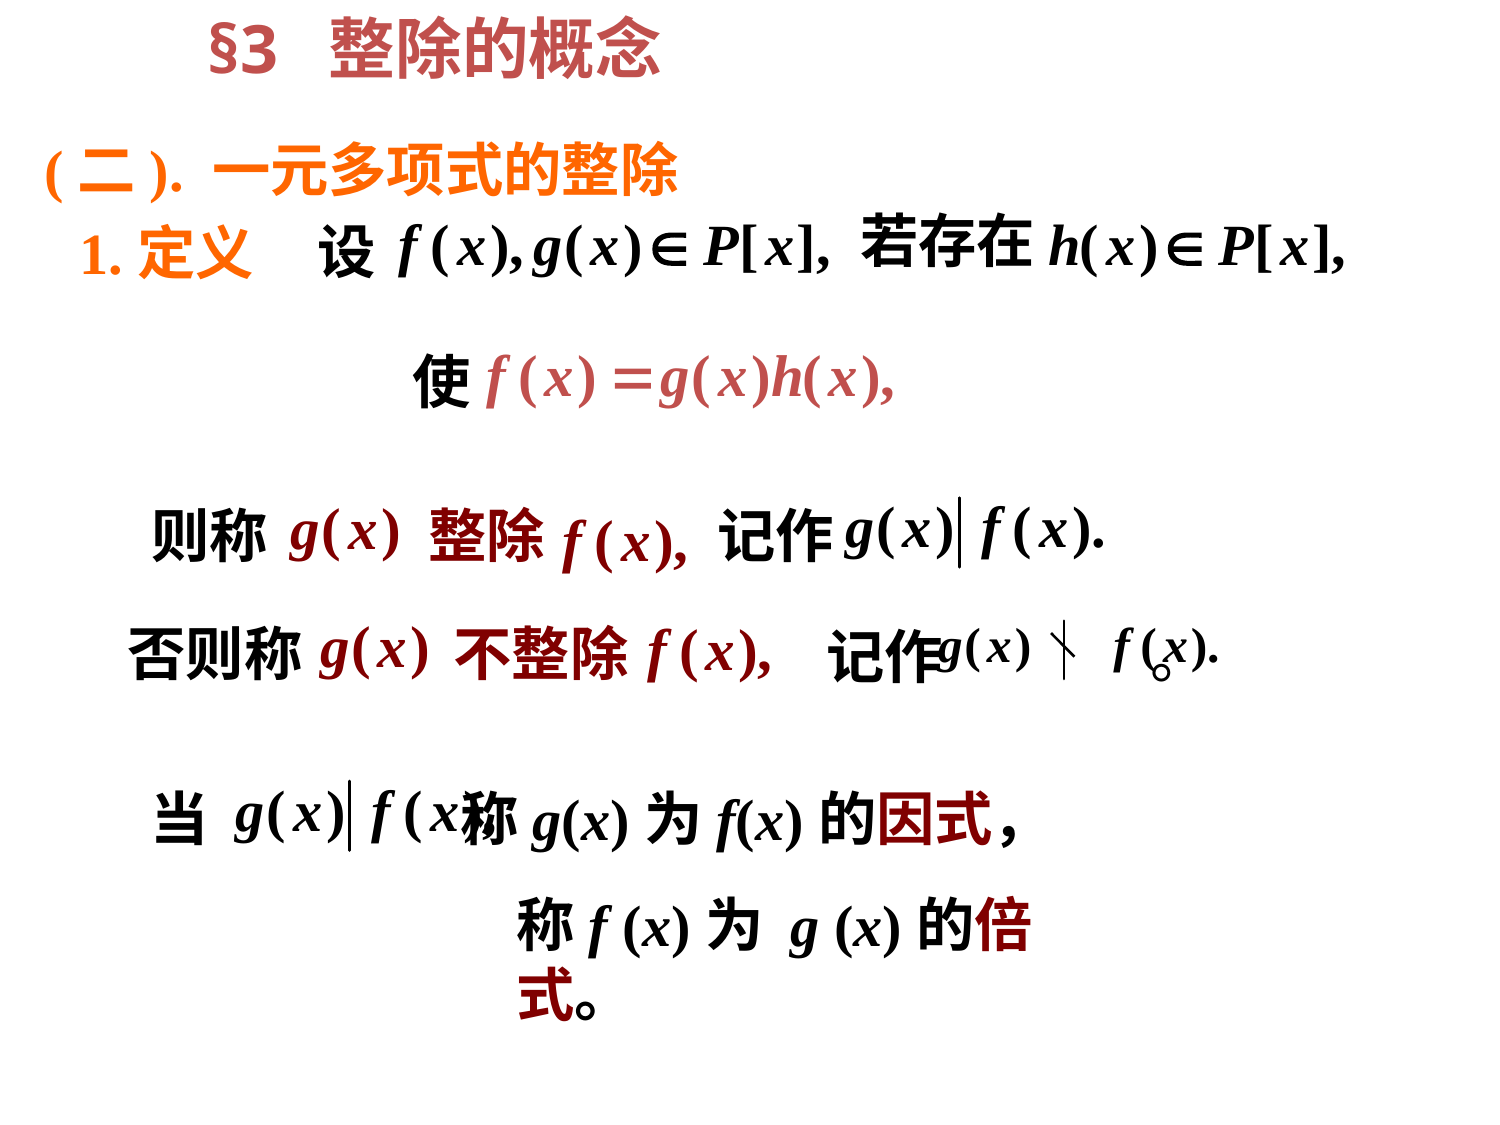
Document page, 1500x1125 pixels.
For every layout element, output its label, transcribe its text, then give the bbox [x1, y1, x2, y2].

text_box (二). 一元多项式的整除 [29, 125, 821, 211]
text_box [135, 491, 690, 581]
text_box 称f (x)为 g (x)的倍式。 [501, 881, 1116, 1036]
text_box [300, 207, 835, 294]
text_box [844, 196, 1350, 285]
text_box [135, 774, 1258, 861]
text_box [111, 609, 774, 695]
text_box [702, 491, 1108, 577]
text_box 1.定义 [64, 208, 298, 294]
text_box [785, 609, 1250, 699]
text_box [395, 337, 899, 424]
text_box §3 整除的概念 [123, 0, 1093, 95]
